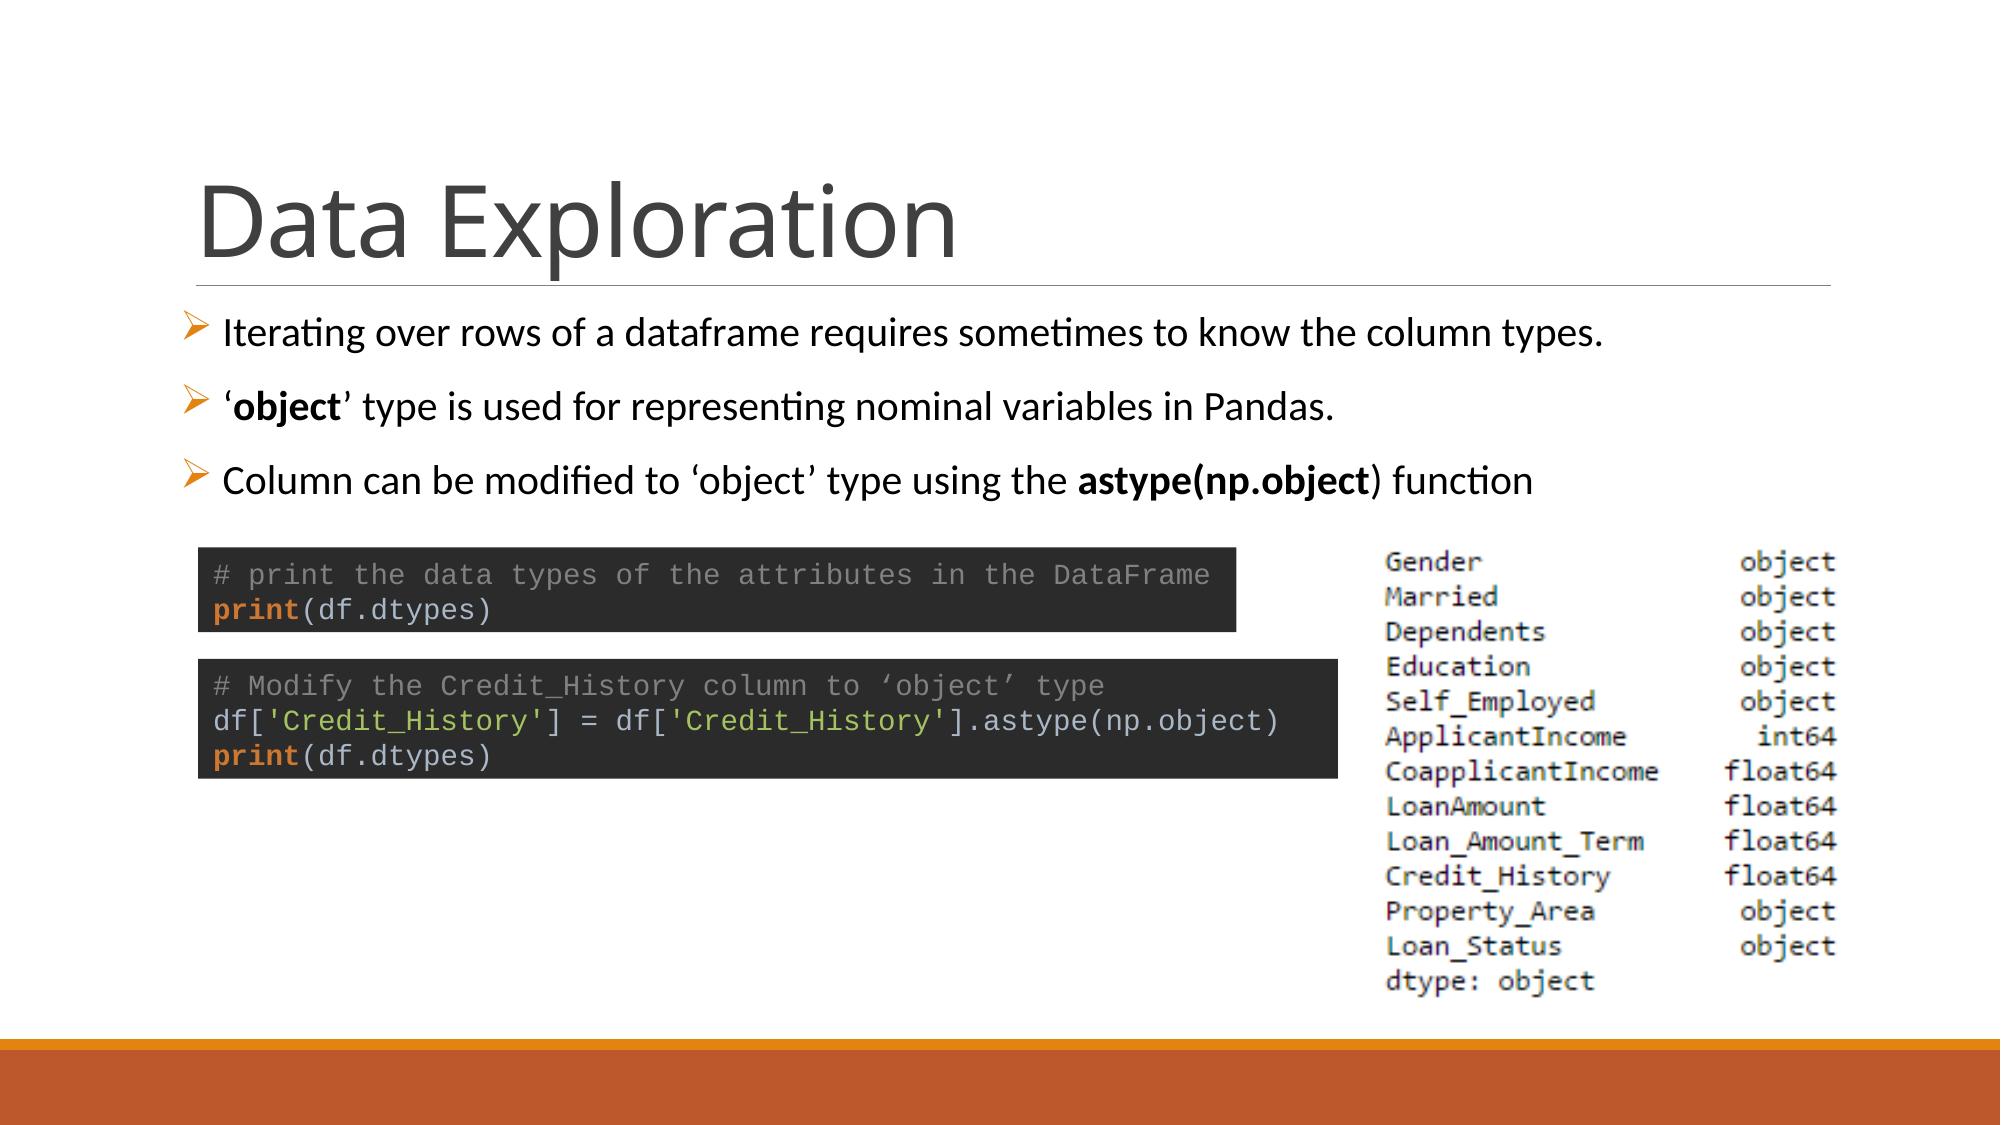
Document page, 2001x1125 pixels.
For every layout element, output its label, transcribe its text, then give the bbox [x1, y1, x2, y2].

title Data Exploration [180, 47, 1830, 285]
picture [1379, 546, 1849, 1007]
list Iterating over rows of a dataframe requires sometimes to know the column types. ‘object’ type is used for representing nominal variables in Pandas. Column can be modified to ‘object’ type using the astype(np.object) function [180, 302, 1830, 963]
text_box # print the data types of the attributes in the DataFrame print(df.dtypes) [198, 547, 1237, 633]
text_box # Modify the Credit_History column to ‘object’ type df['Credit_History'] = df['Credit_History'].astype(np.object) print(df.dtypes) [198, 658, 1338, 779]
